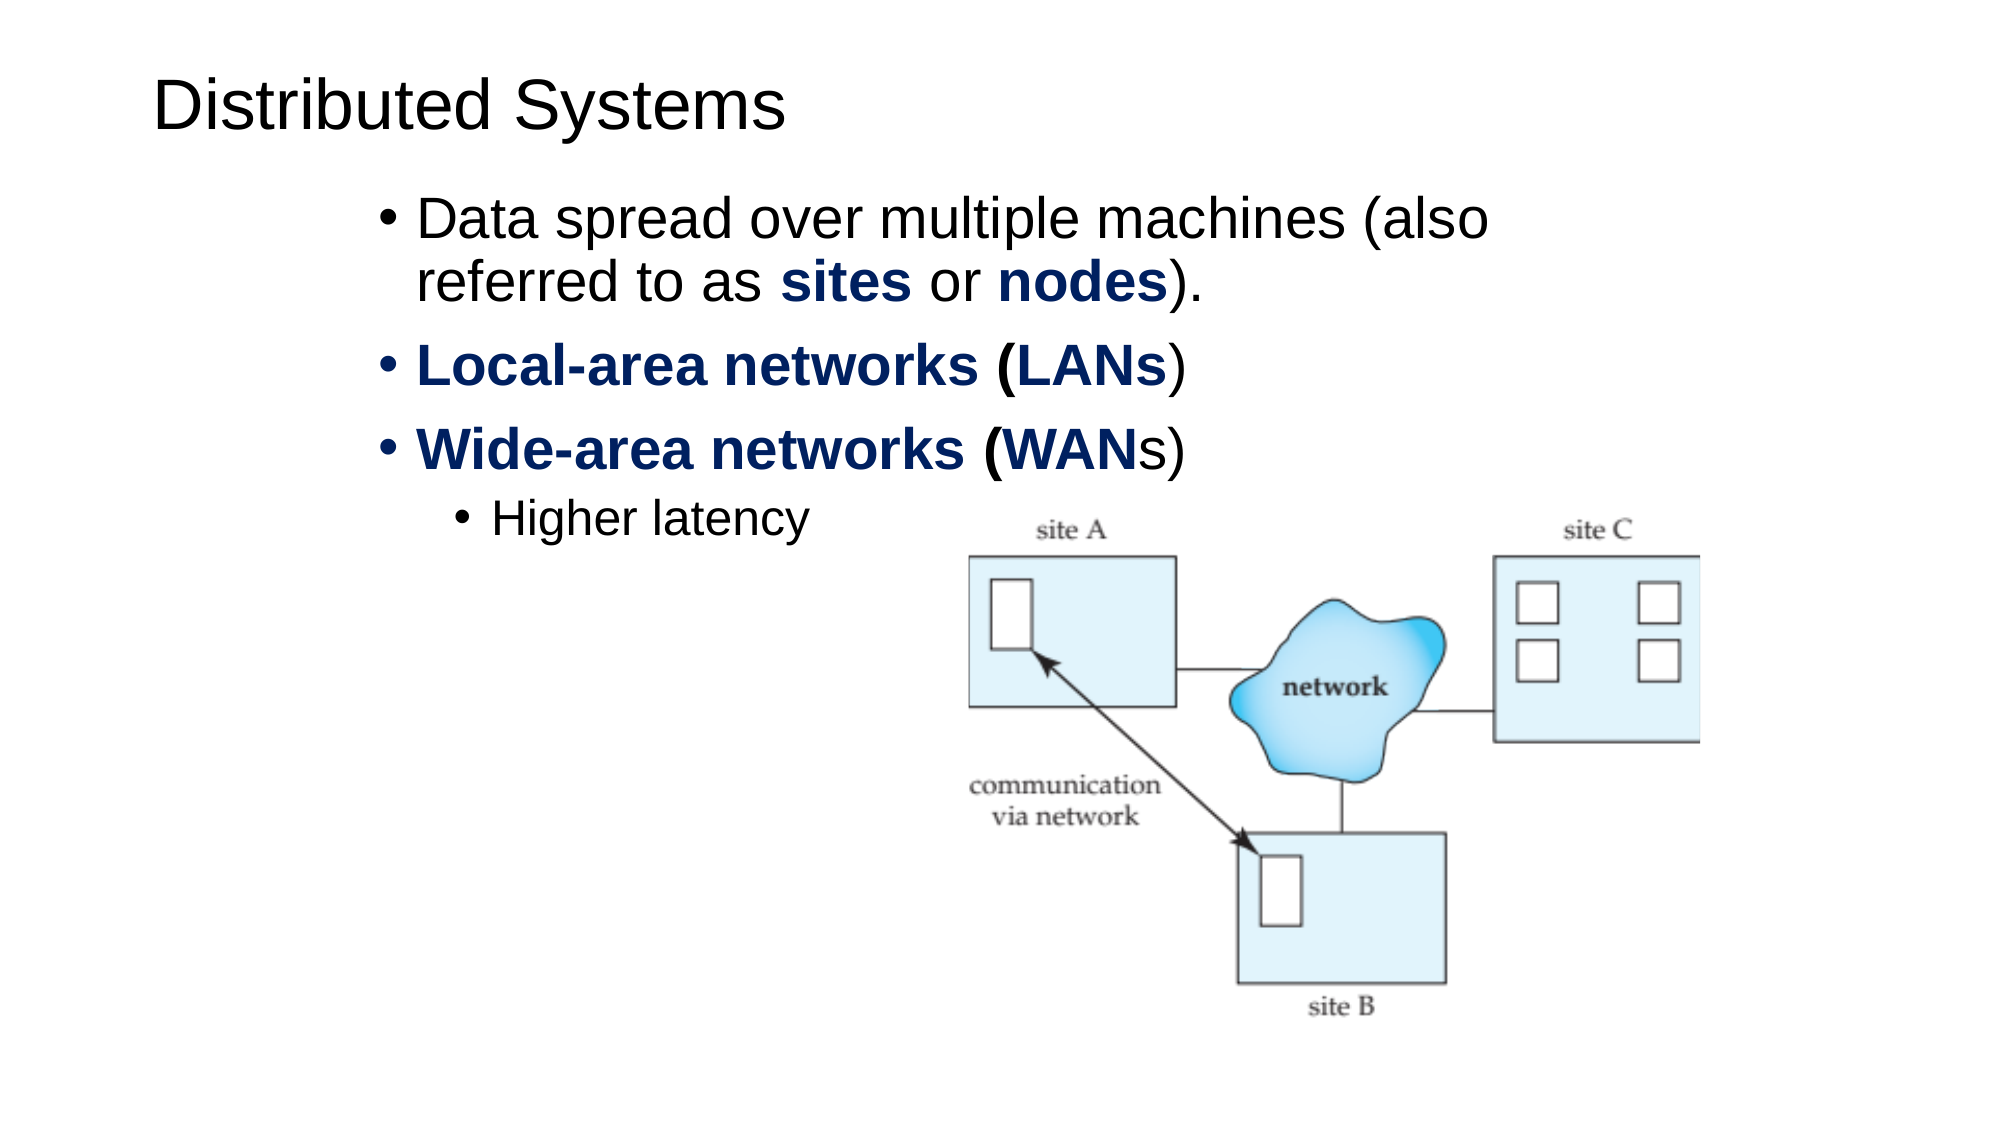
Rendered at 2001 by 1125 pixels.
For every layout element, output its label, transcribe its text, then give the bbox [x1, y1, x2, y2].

list Data spread over multiple machines (also referred to as sites or nodes). Local-area networks (LANs) Wide-area networks (WANs) Higher latency [363, 180, 1630, 1062]
picture [968, 512, 1701, 1019]
title Distributed Systems [137, 59, 1863, 153]
